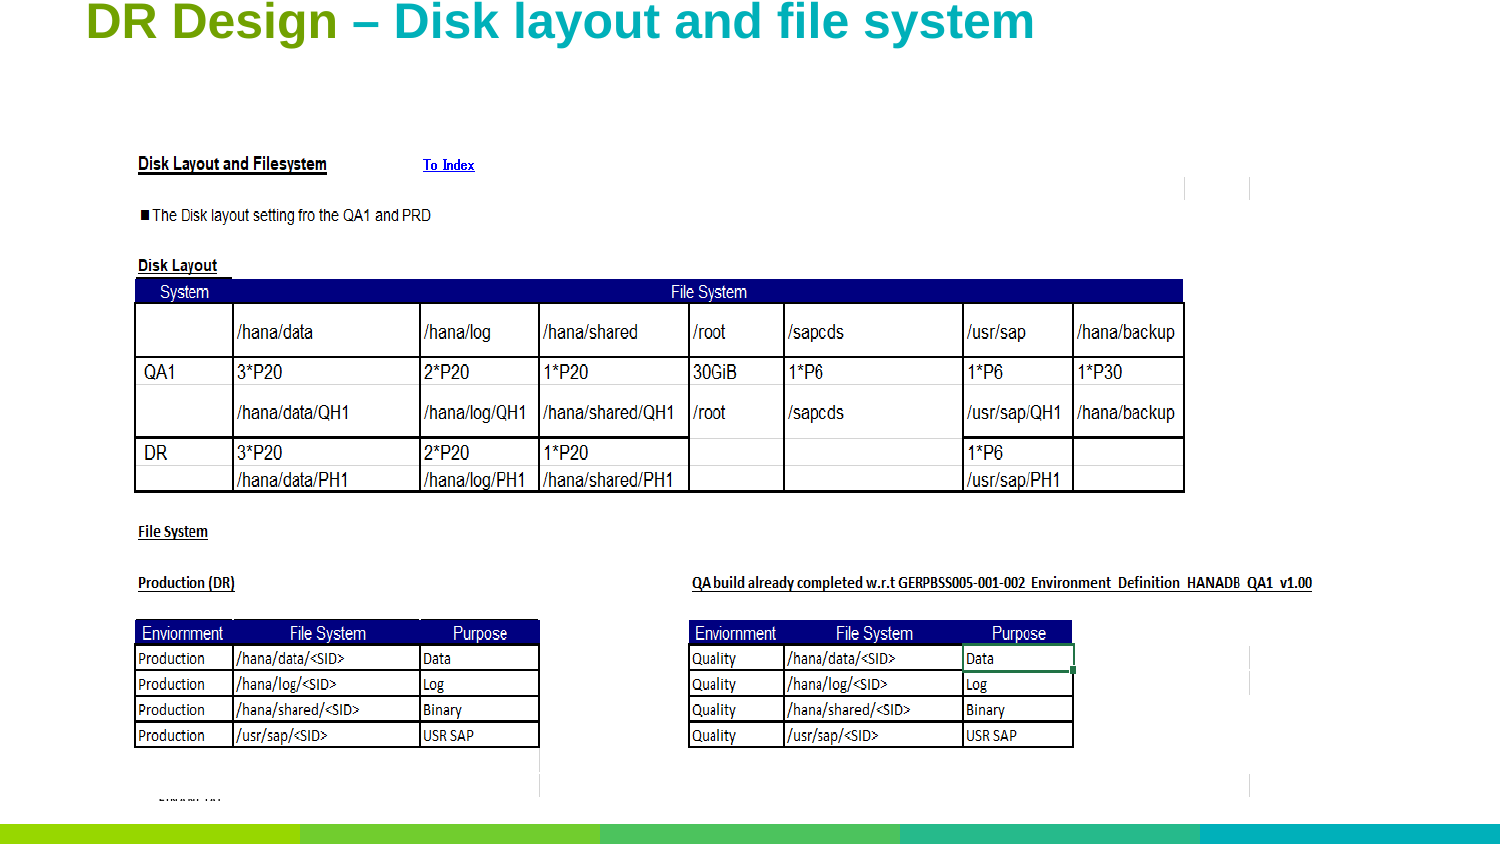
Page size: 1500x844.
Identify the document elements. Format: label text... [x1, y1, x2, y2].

picture [0, 824, 1500, 844]
title DR Design – Disk layout and file system [85, 0, 1380, 159]
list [85, 140, 1343, 799]
